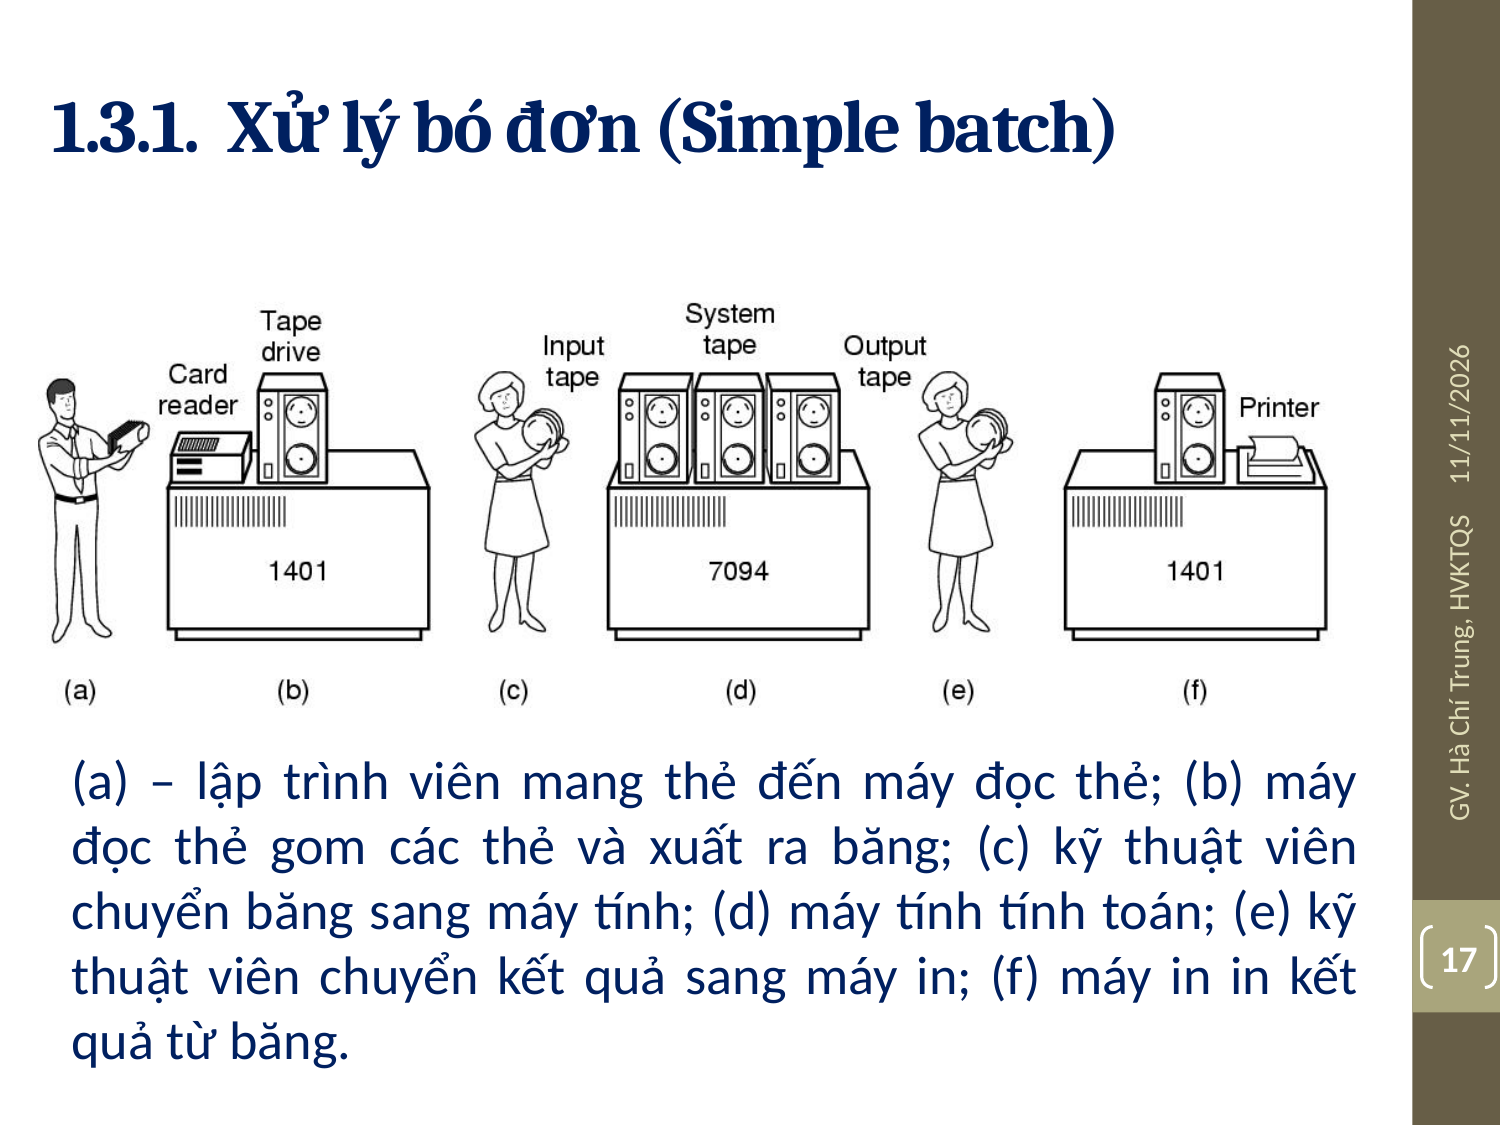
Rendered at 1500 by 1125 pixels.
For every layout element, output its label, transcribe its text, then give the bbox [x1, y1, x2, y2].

title 1.3.1. Xử lý bó đơn (Simple batch) [37, 45, 1375, 200]
slide_number 17 [1420, 925, 1498, 990]
picture [36, 291, 1335, 709]
footer GV. Hà Chí Trung, HVKTQS [1427, 500, 1488, 889]
list (a) – lập trình viên mang thẻ đến máy đọc thẻ; (b) máy đọc thẻ gom các thẻ và xuất ra băng; (c) kỹ thuật viên chuyển băng sang máy tính; (d) máy tính tính toán; (e) kỹ thuật viên chuyển kết quả sang máy in; (f) máy in in kết quả từ băng. [37, 737, 1375, 1100]
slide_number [1427, 100, 1488, 500]
